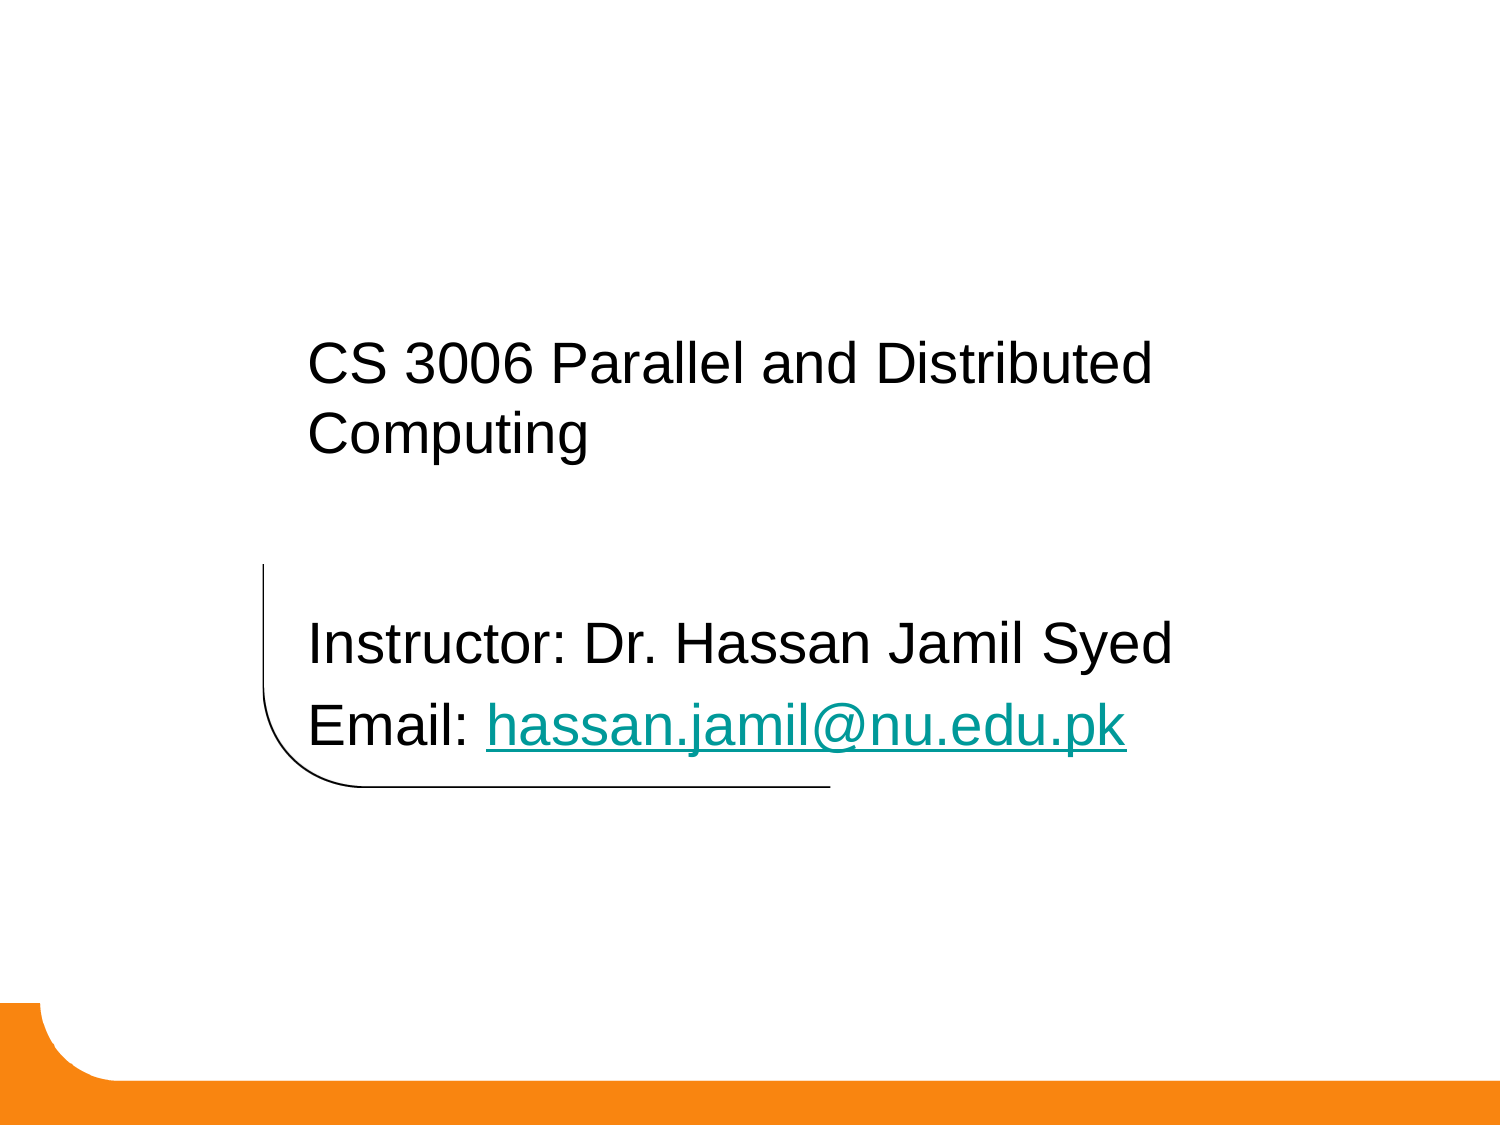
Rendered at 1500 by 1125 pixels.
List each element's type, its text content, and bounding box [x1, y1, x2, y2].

picture [0, 1003, 1500, 1125]
picture [262, 564, 292, 788]
title CS 3006 Parallel and Distributed Computing [292, 184, 1431, 597]
subtitle Instructor: Dr. Hassan Jamil Syed Email: hassan.jamil@nu.edu.pk [292, 597, 1431, 817]
